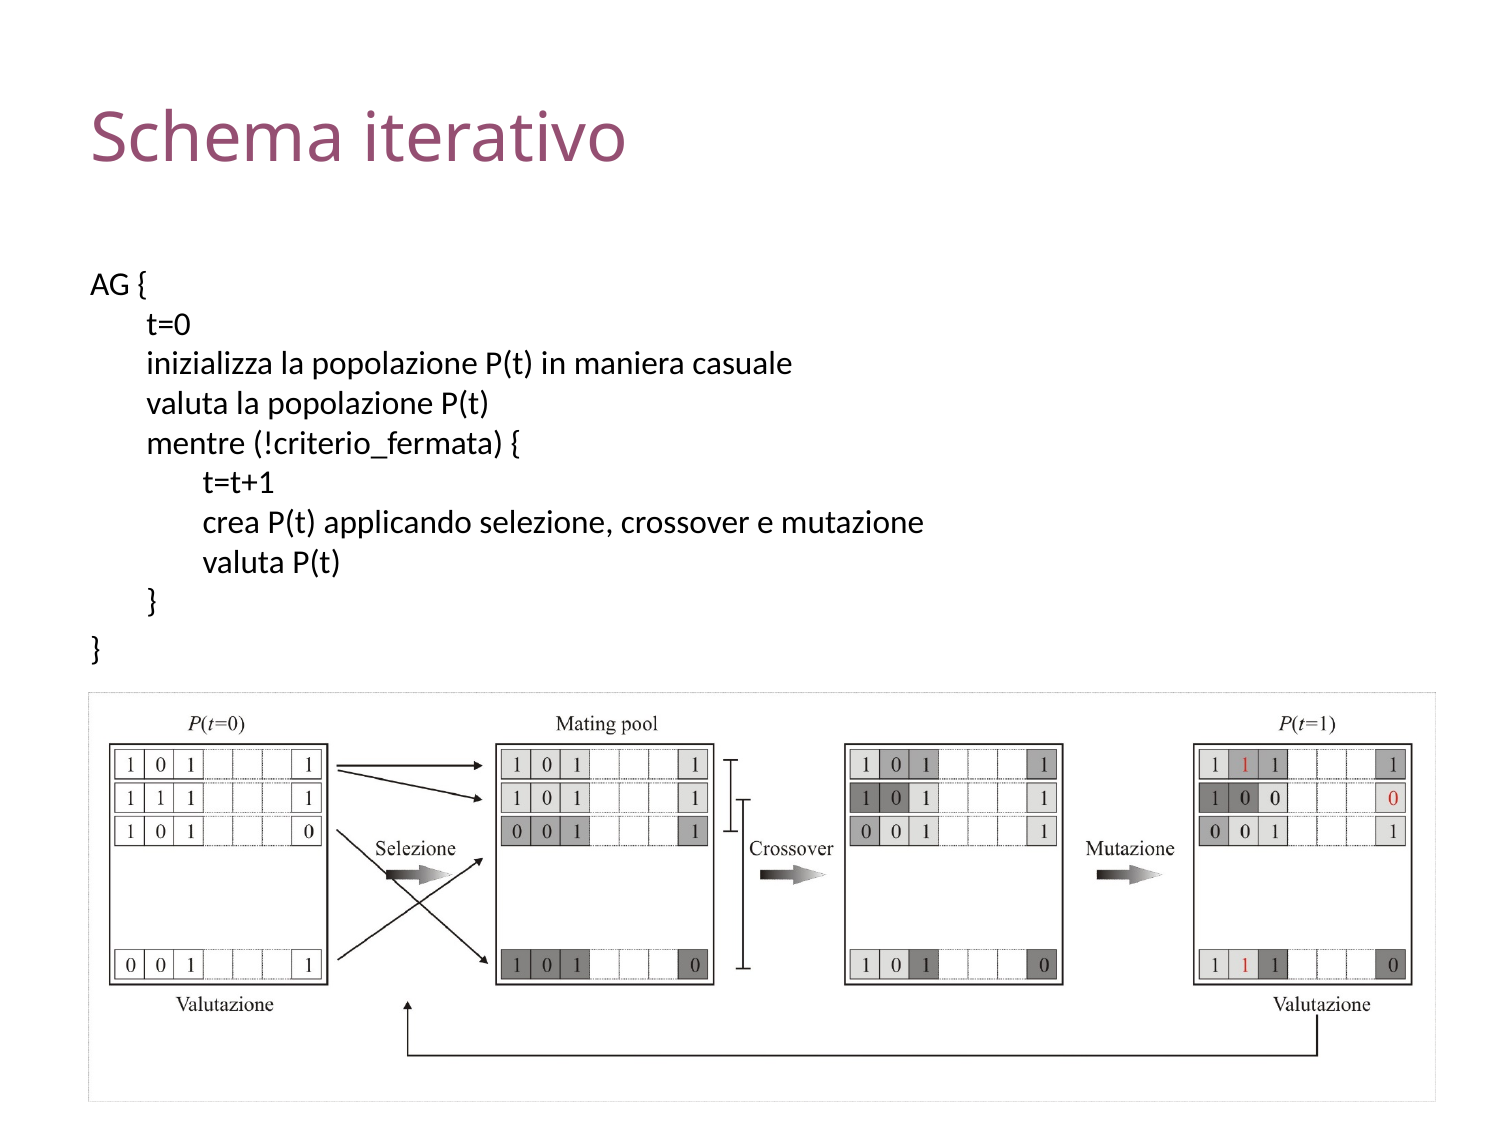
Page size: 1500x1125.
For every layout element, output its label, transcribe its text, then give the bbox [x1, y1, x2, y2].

list AG { t=0 inizializza la popolazione P(t) in maniera casuale valuta la popolazione P(t) mentre (!criterio_fermata) { t=t+1 crea P(t) applicando selezione, crossover e mutazione valuta P(t) } } [75, 262, 1425, 681]
picture [88, 692, 1436, 1102]
title Schema iterativo [75, 45, 1425, 233]
